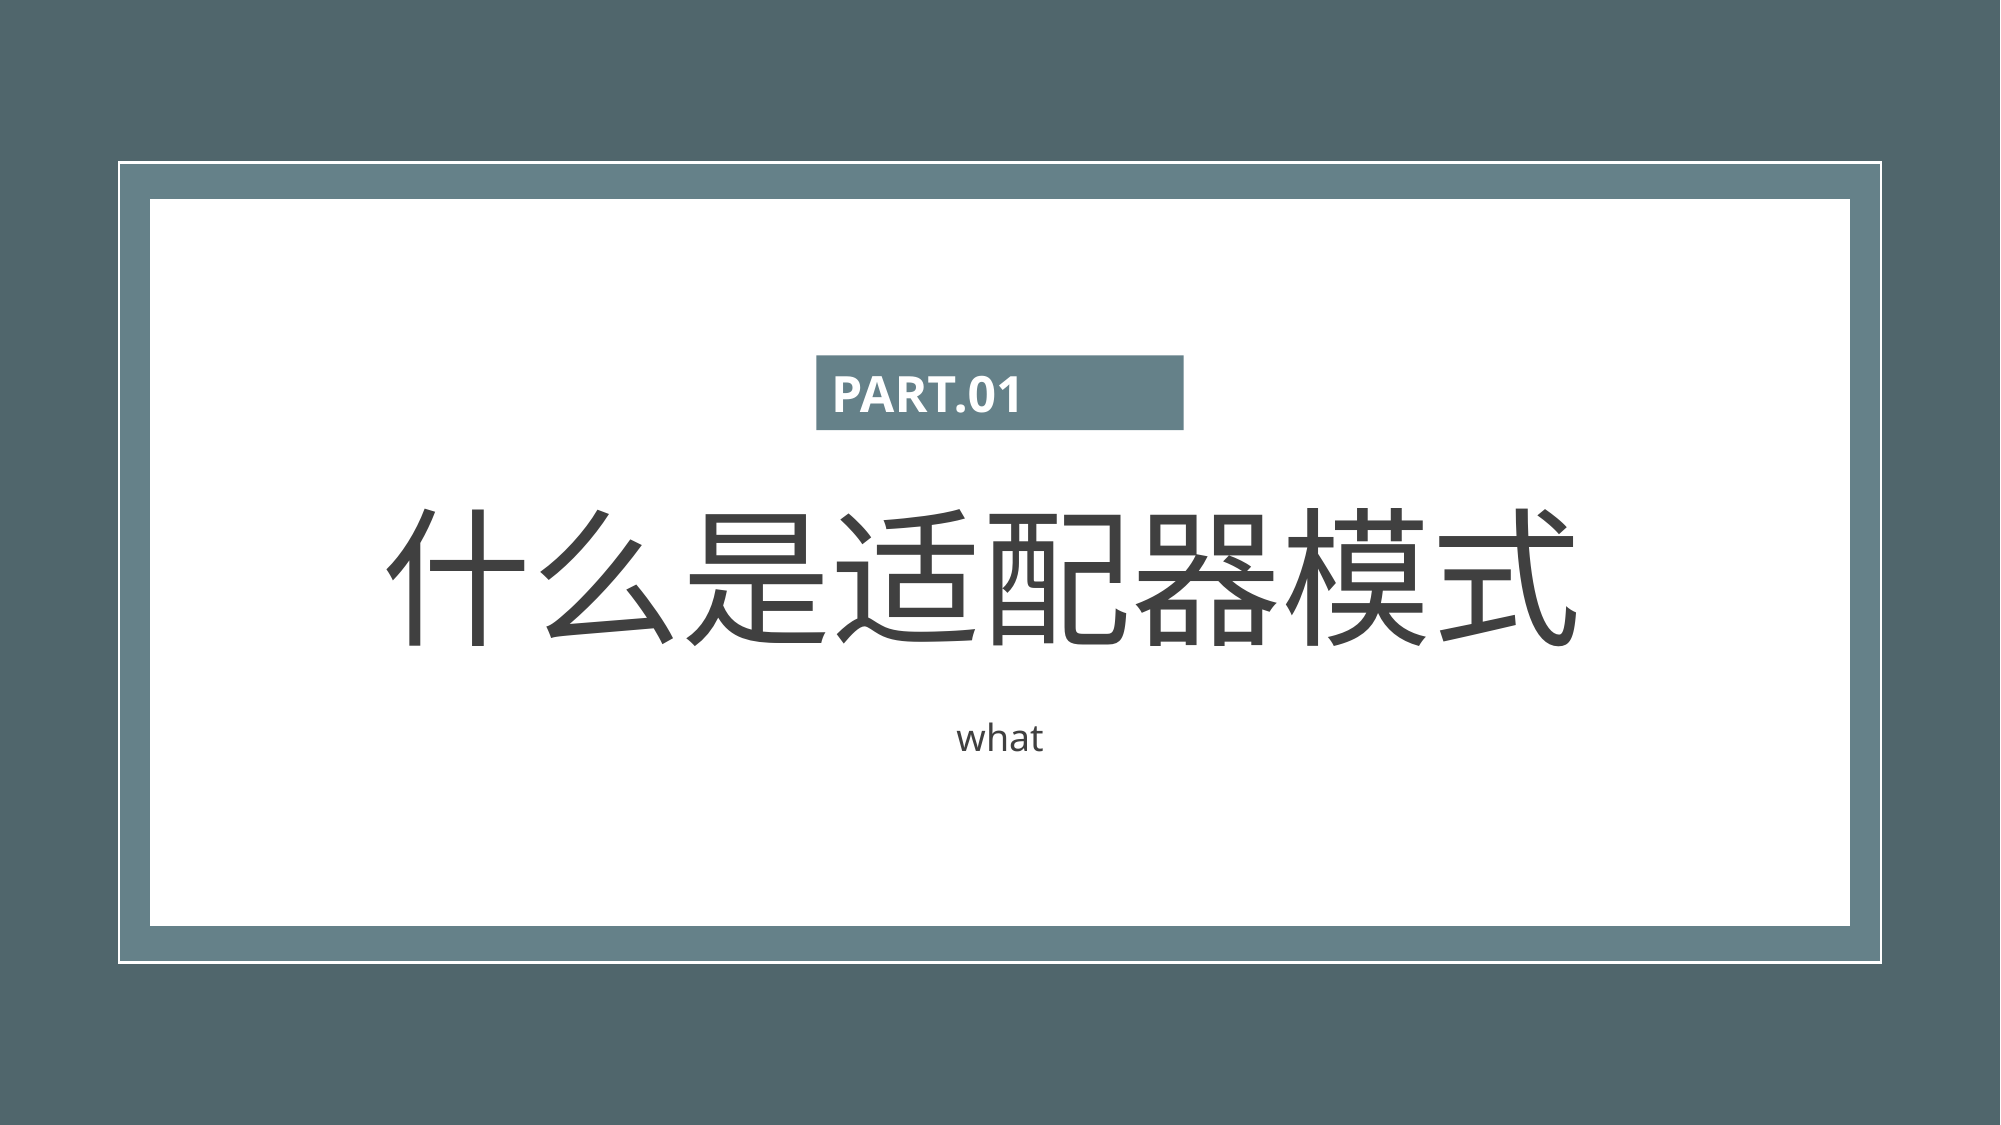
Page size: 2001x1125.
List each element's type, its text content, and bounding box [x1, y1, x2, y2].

text_box [150, 199, 1850, 926]
text_box 什么是适配器模式 [367, 477, 1633, 672]
text_box [0, 0, 2000, 1125]
text_box [118, 161, 1882, 964]
text_box what [528, 706, 1472, 767]
text_box PART.01 [816, 355, 1184, 431]
